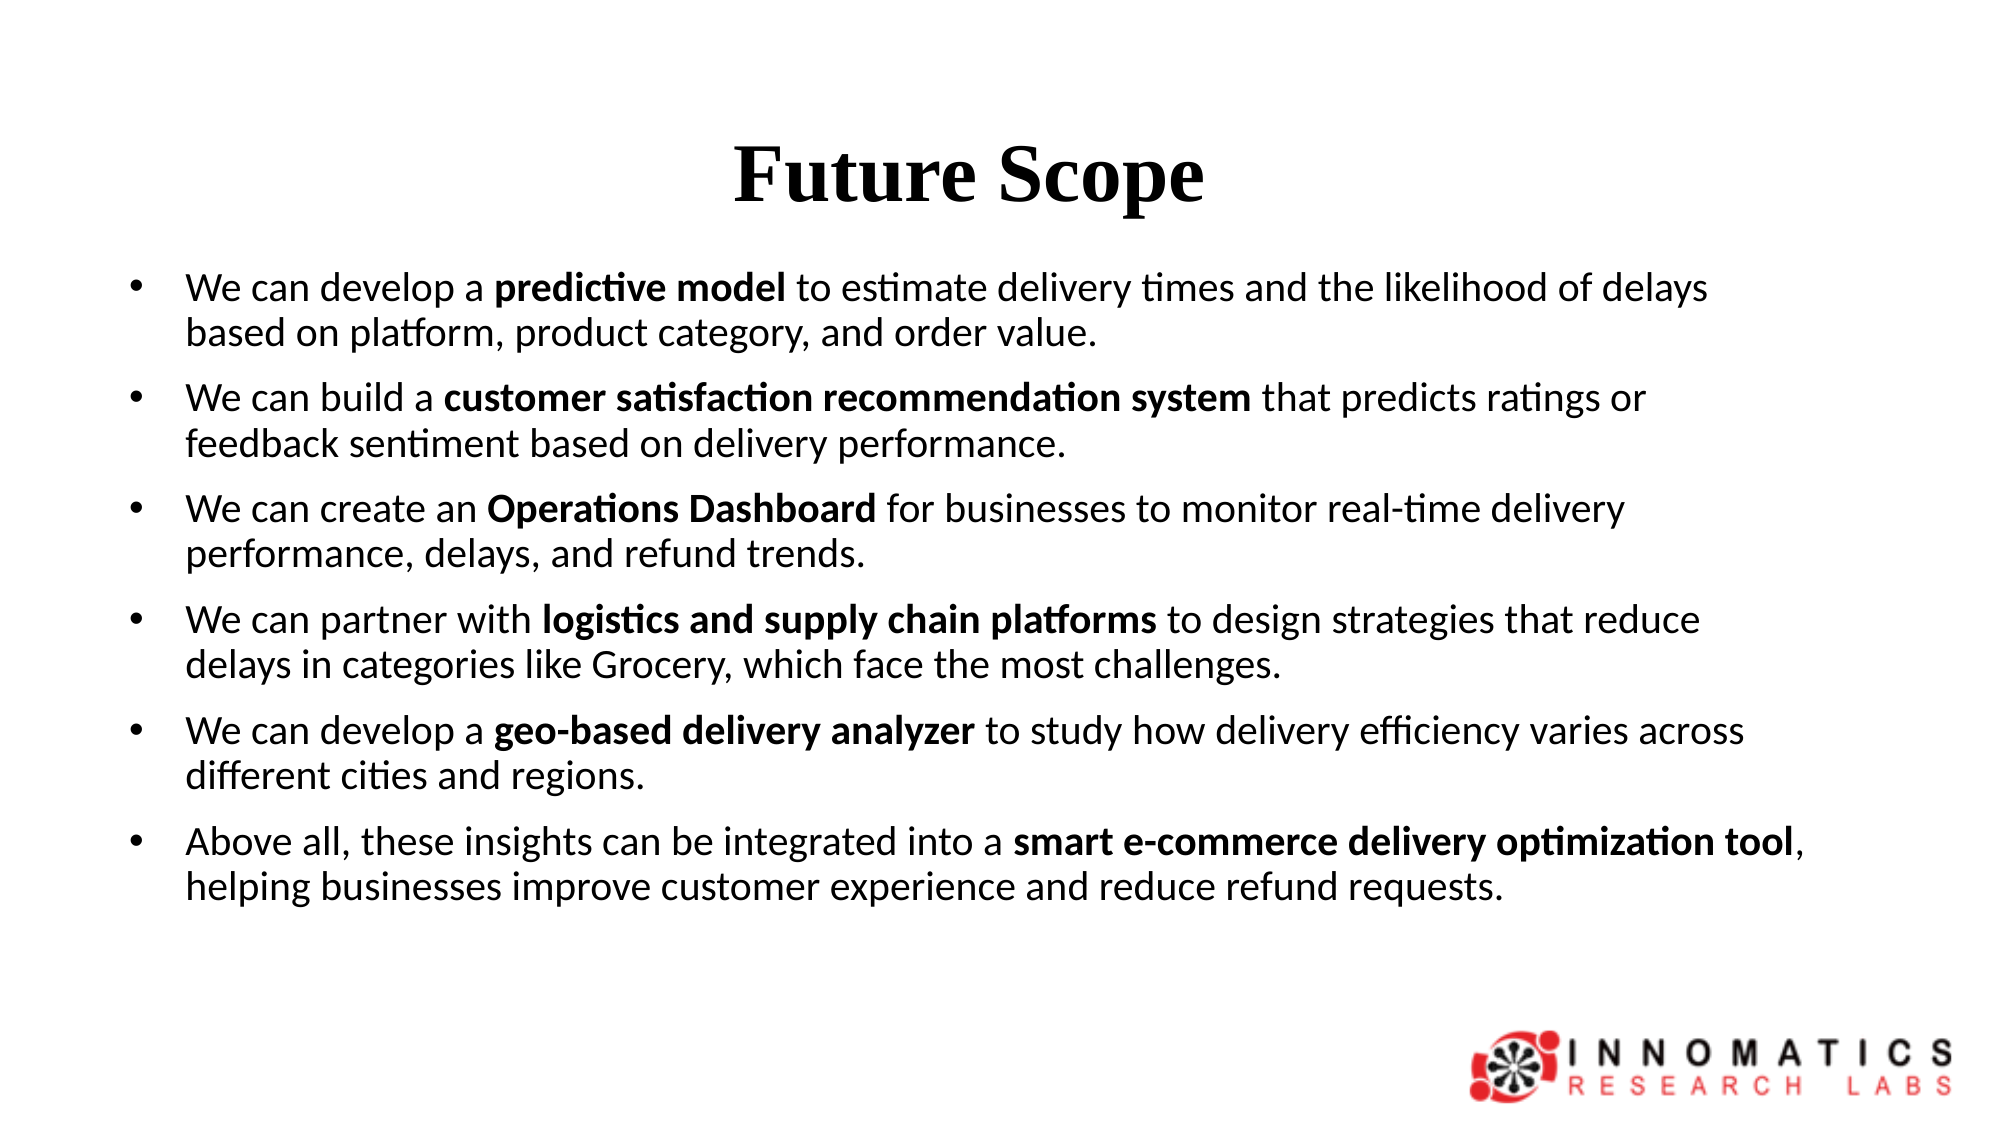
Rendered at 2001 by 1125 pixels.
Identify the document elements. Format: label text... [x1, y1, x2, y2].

title Future Scope [107, 65, 1833, 284]
picture [1445, 1014, 1975, 1125]
list We can develop a predictive model to estimate delivery times and the likelihood of delays based on platform, product category, and order value. We can build a customer satisfaction recommendation system that predicts ratings or feedback sentiment based on delivery performance. We can create an Operations Dashboard for businesses to monitor real-time delivery performance, delays, and refund trends. We can partner with logistics and supply chain platforms to design strategies that reduce delays in categories like Grocery, which face the most challenges. We can develop a geo-based delivery analyzer to study how delivery efficiency varies across different cities and regions. Above all, these insights can be integrated into a smart e-commerce delivery optimization tool, helping businesses improve customer experience and reduce refund requests. [95, 257, 1821, 972]
